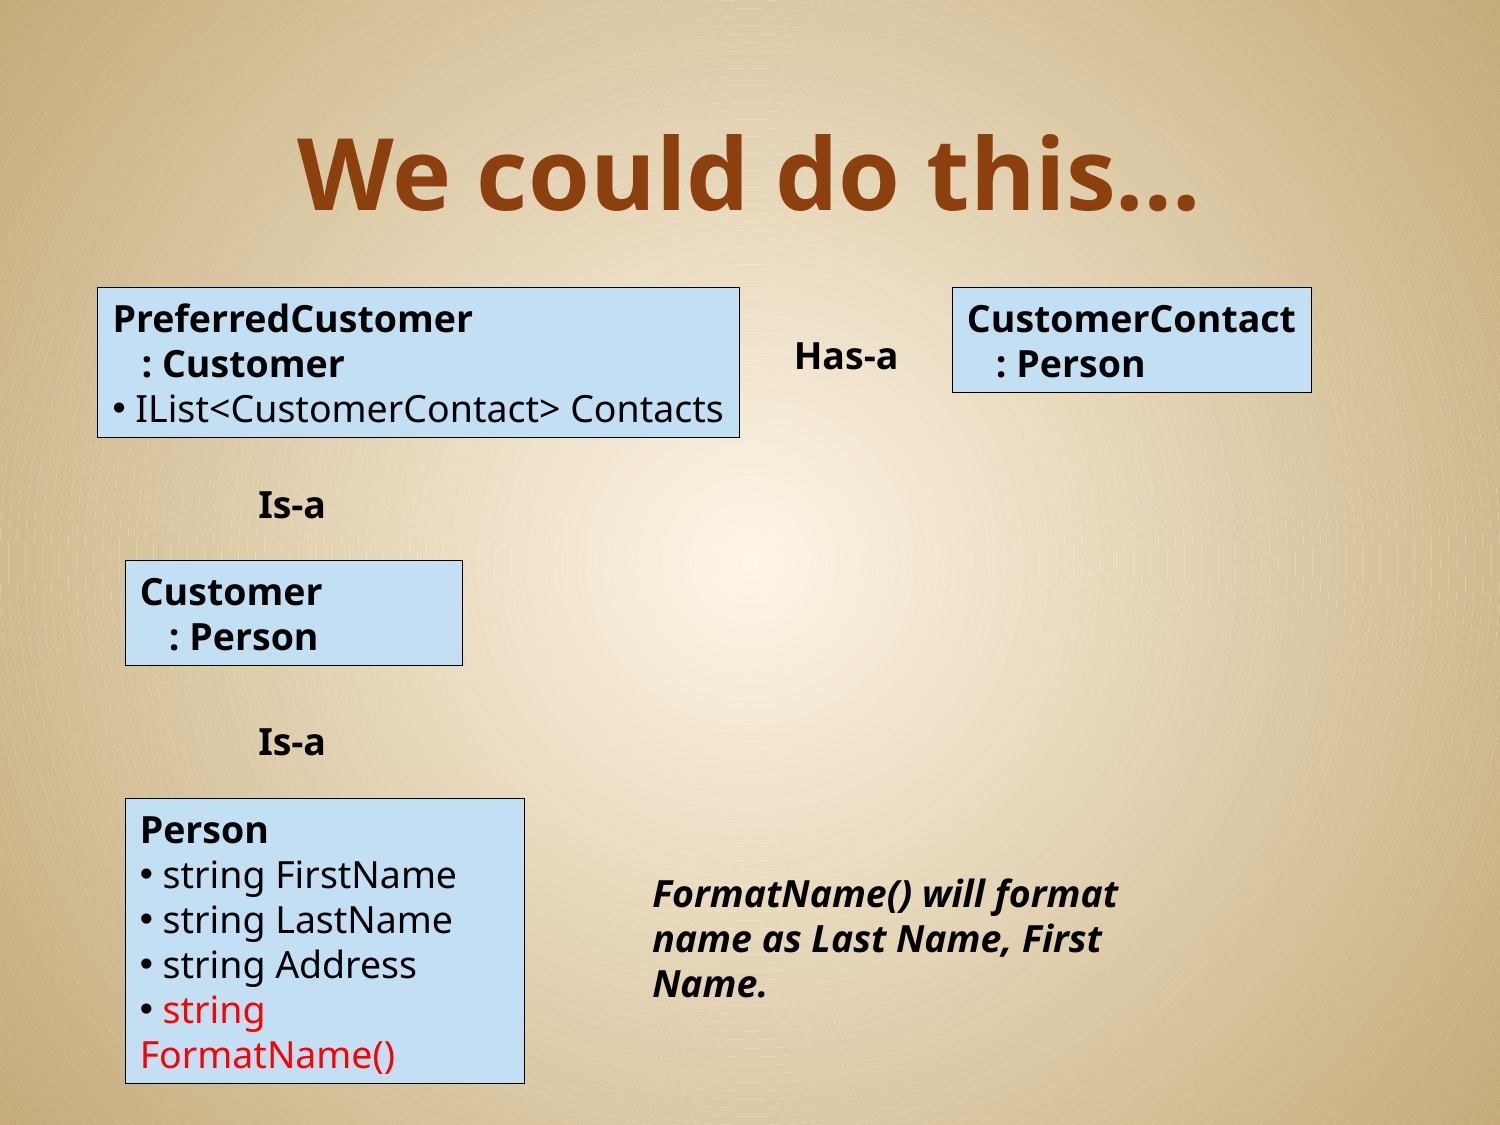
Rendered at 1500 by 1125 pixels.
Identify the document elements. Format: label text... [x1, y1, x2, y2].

text_box FormatName() will format name as Last Name, First Name. [637, 862, 1200, 1013]
text_box CustomerContact : Person [952, 287, 1312, 393]
text_box Is-a [243, 710, 342, 771]
text_box Person string FirstName string LastName string Address string FormatName() [125, 798, 525, 1084]
text_box Is-a [243, 473, 342, 534]
text_box Customer : Person [125, 560, 463, 666]
text_box PreferredCustomer : Customer IList<CustomerContact> Contacts [97, 287, 740, 438]
text_box Has-a [778, 324, 914, 385]
title We could do this… [75, 50, 1425, 238]
